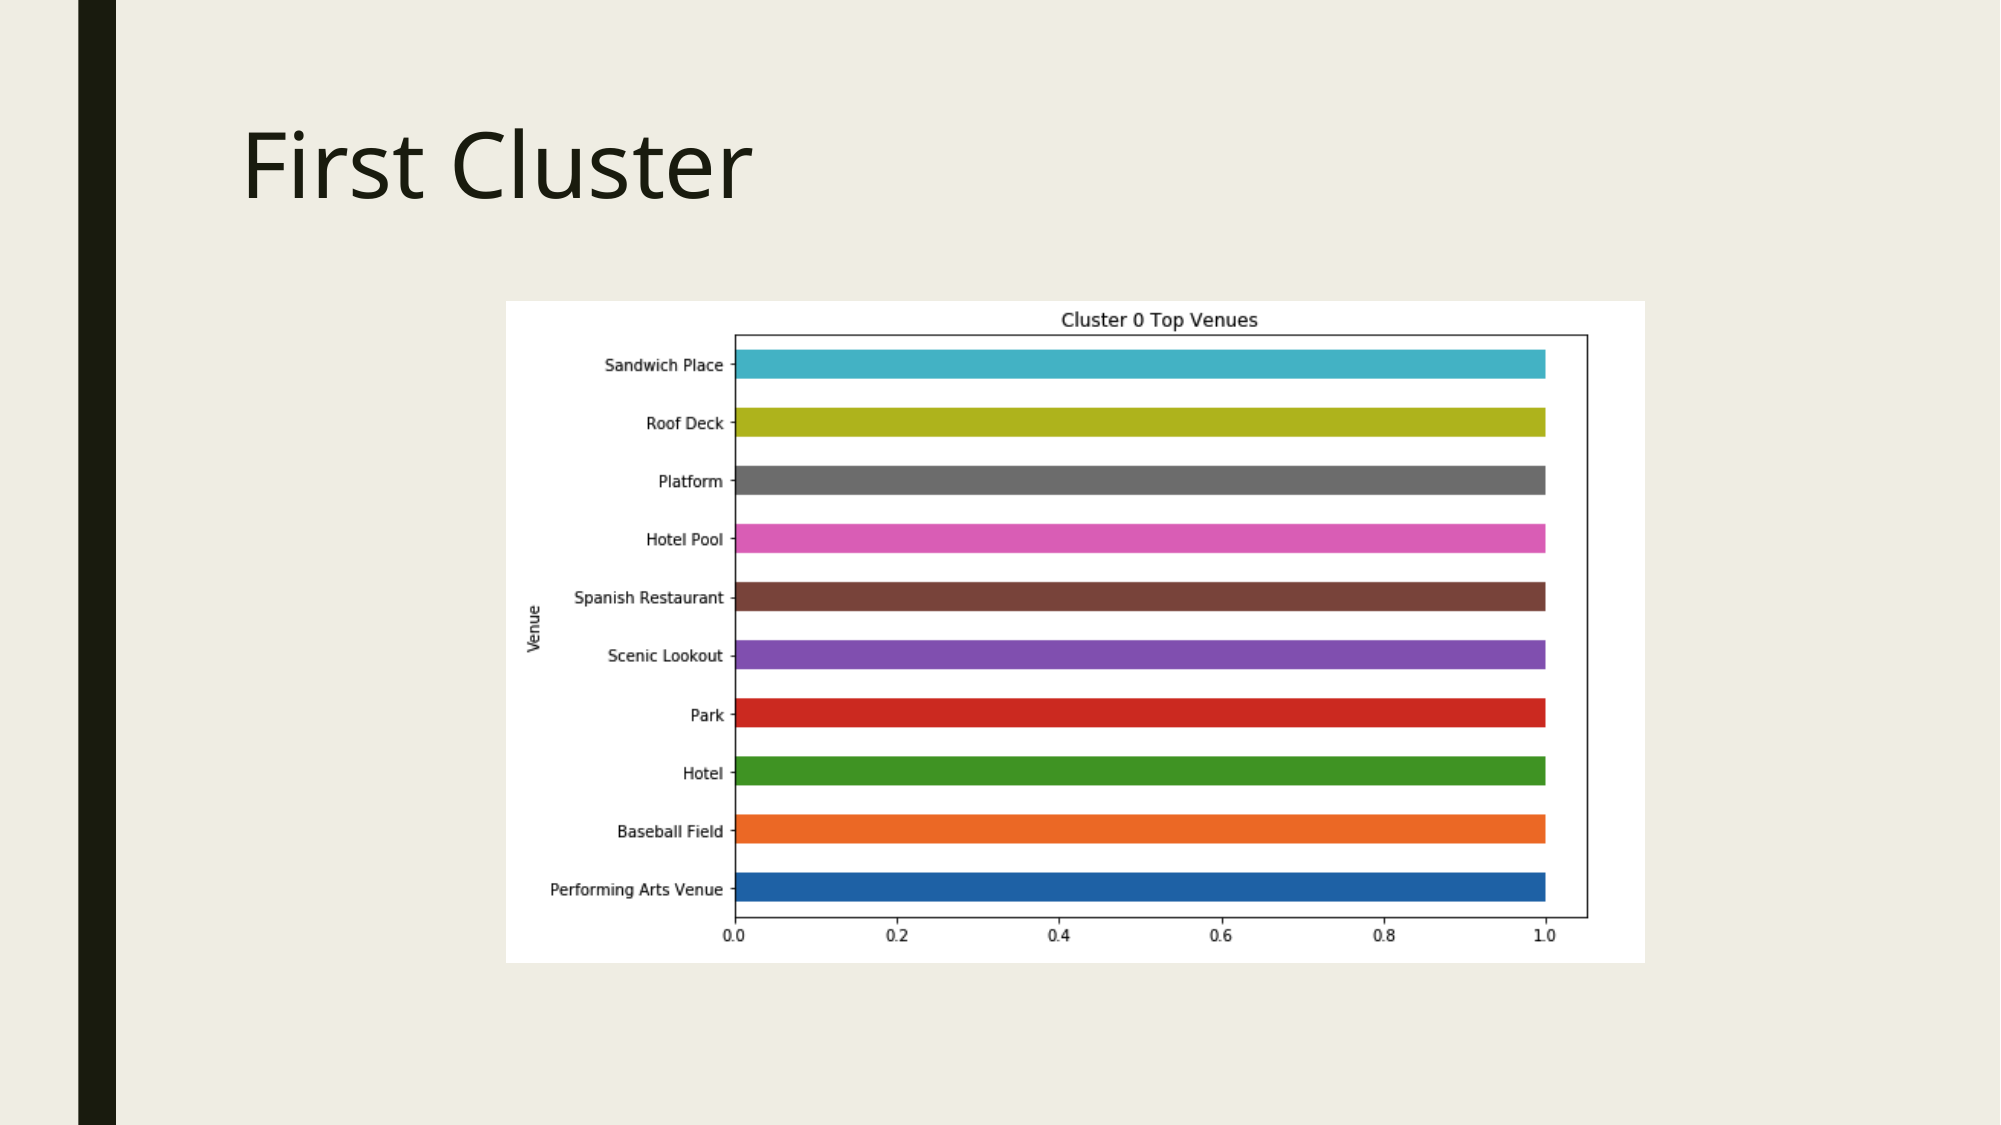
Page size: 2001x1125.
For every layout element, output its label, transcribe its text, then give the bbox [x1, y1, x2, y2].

title First Cluster [225, 112, 1800, 262]
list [506, 301, 1645, 963]
